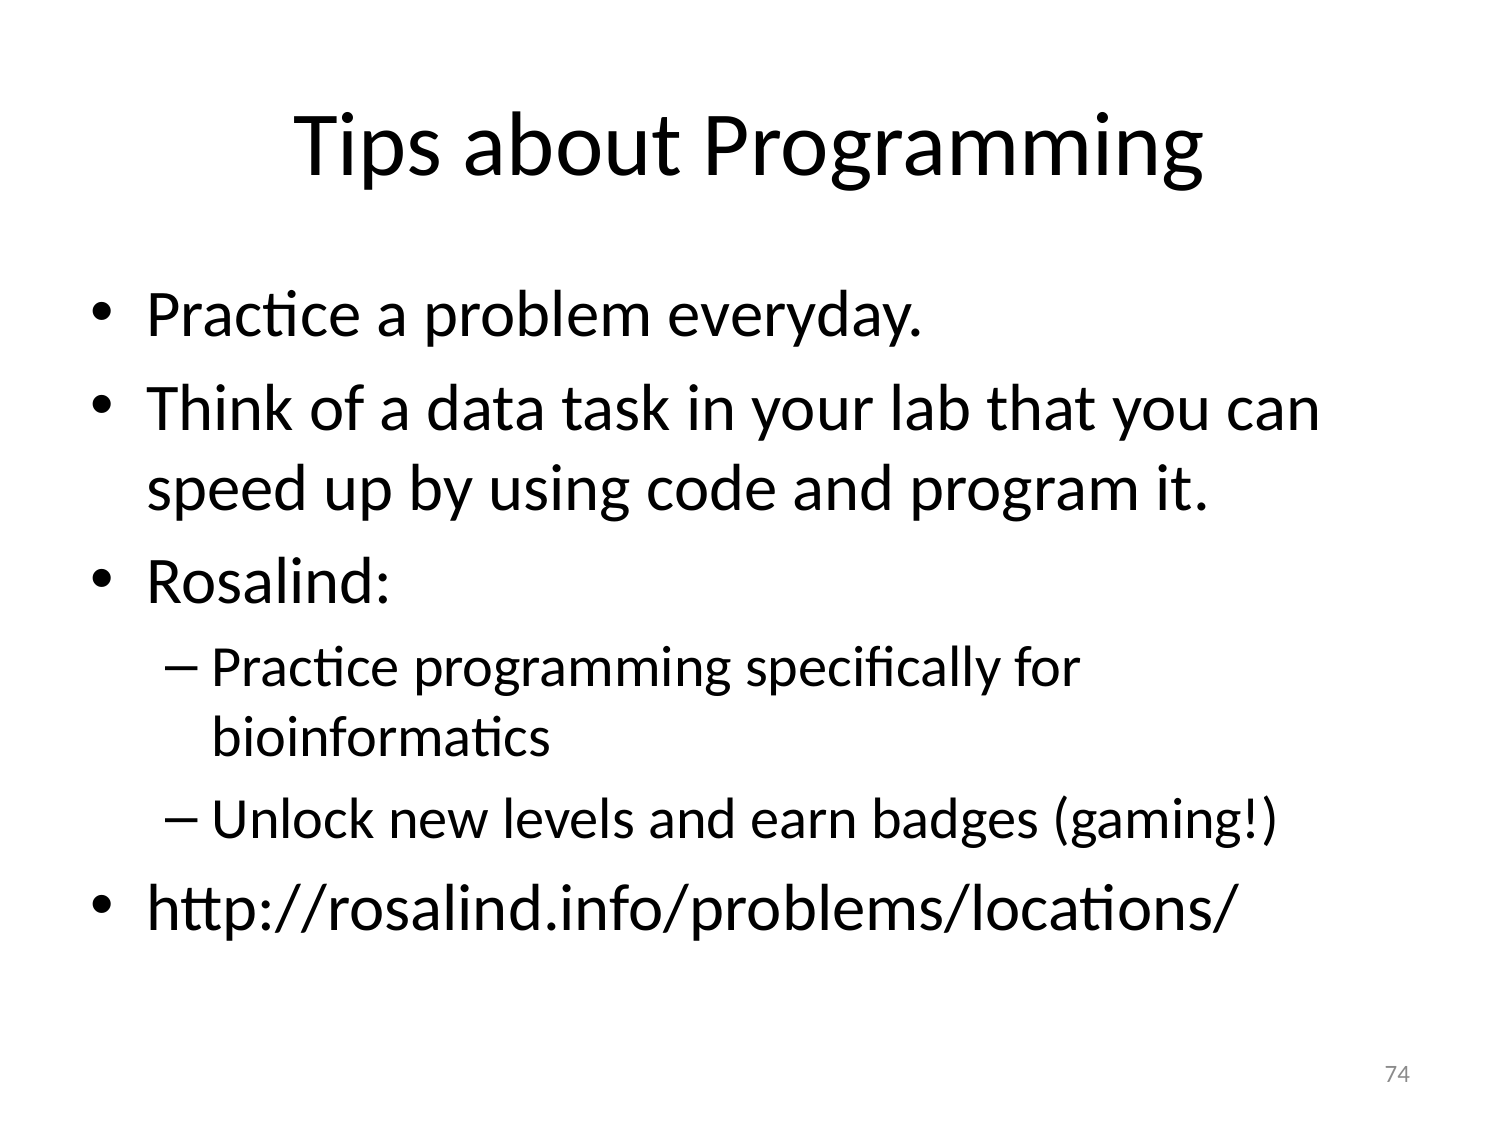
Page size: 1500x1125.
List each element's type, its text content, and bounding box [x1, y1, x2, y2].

slide_number 74 [1074, 1042, 1425, 1103]
title Tips about Programming [75, 45, 1425, 233]
list Practice a problem everyday. Think of a data task in your lab that you can speed up by using code and program it. Rosalind: Practice programming specifically for bioinformatics Unlock new levels and earn badges (gaming!) http://rosalind.info/problems/locations/ [75, 262, 1425, 1005]
